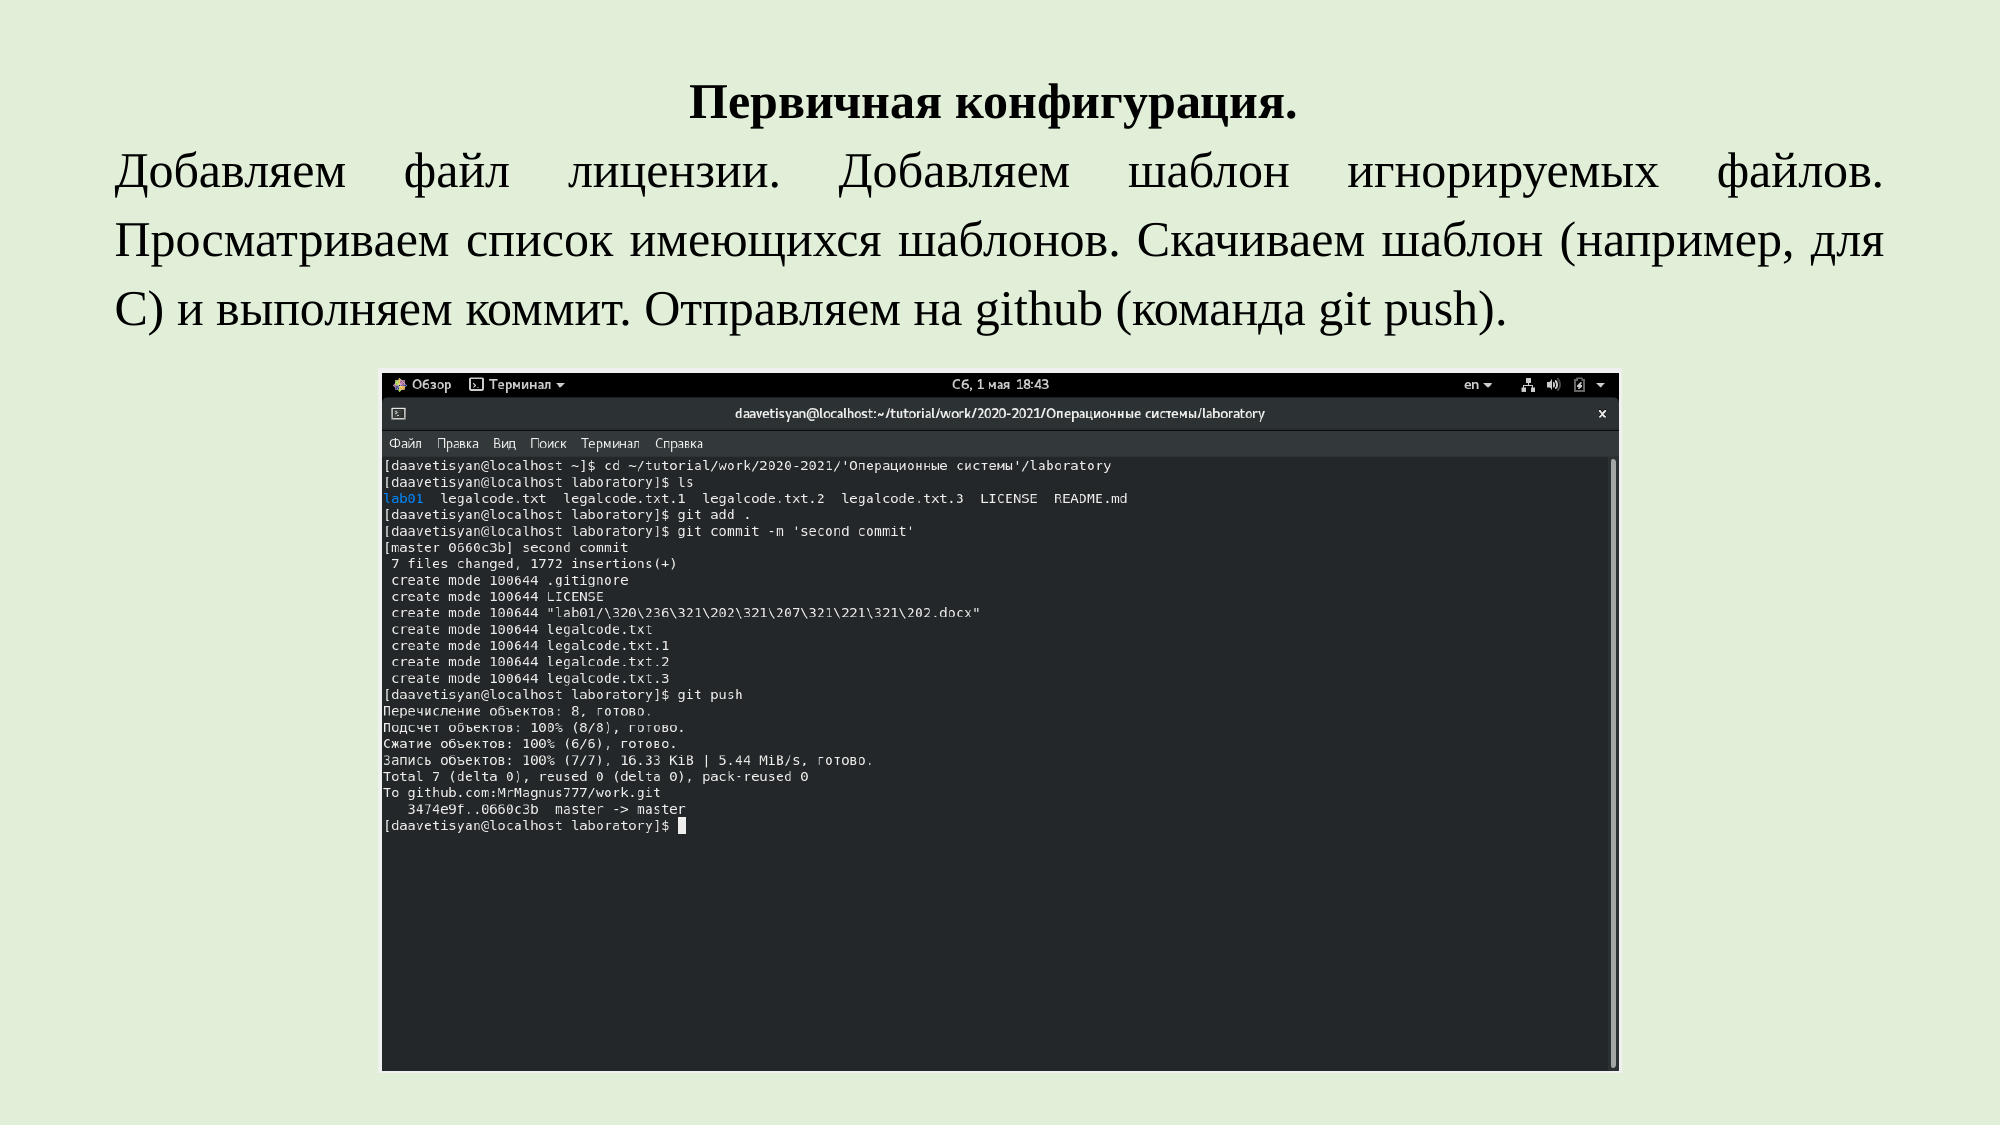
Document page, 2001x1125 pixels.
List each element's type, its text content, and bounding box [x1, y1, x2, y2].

text_box Первичная конфигурация. Добавляем файл лицензии. Добавляем шаблон игнорируемых файлов. Просматриваем список имеющихся шаблонов. Скачиваем шаблон (например, для C) и выполняем коммит. Отправляем на github (команда git push). [99, 52, 1900, 343]
picture [378, 367, 1622, 1073]
